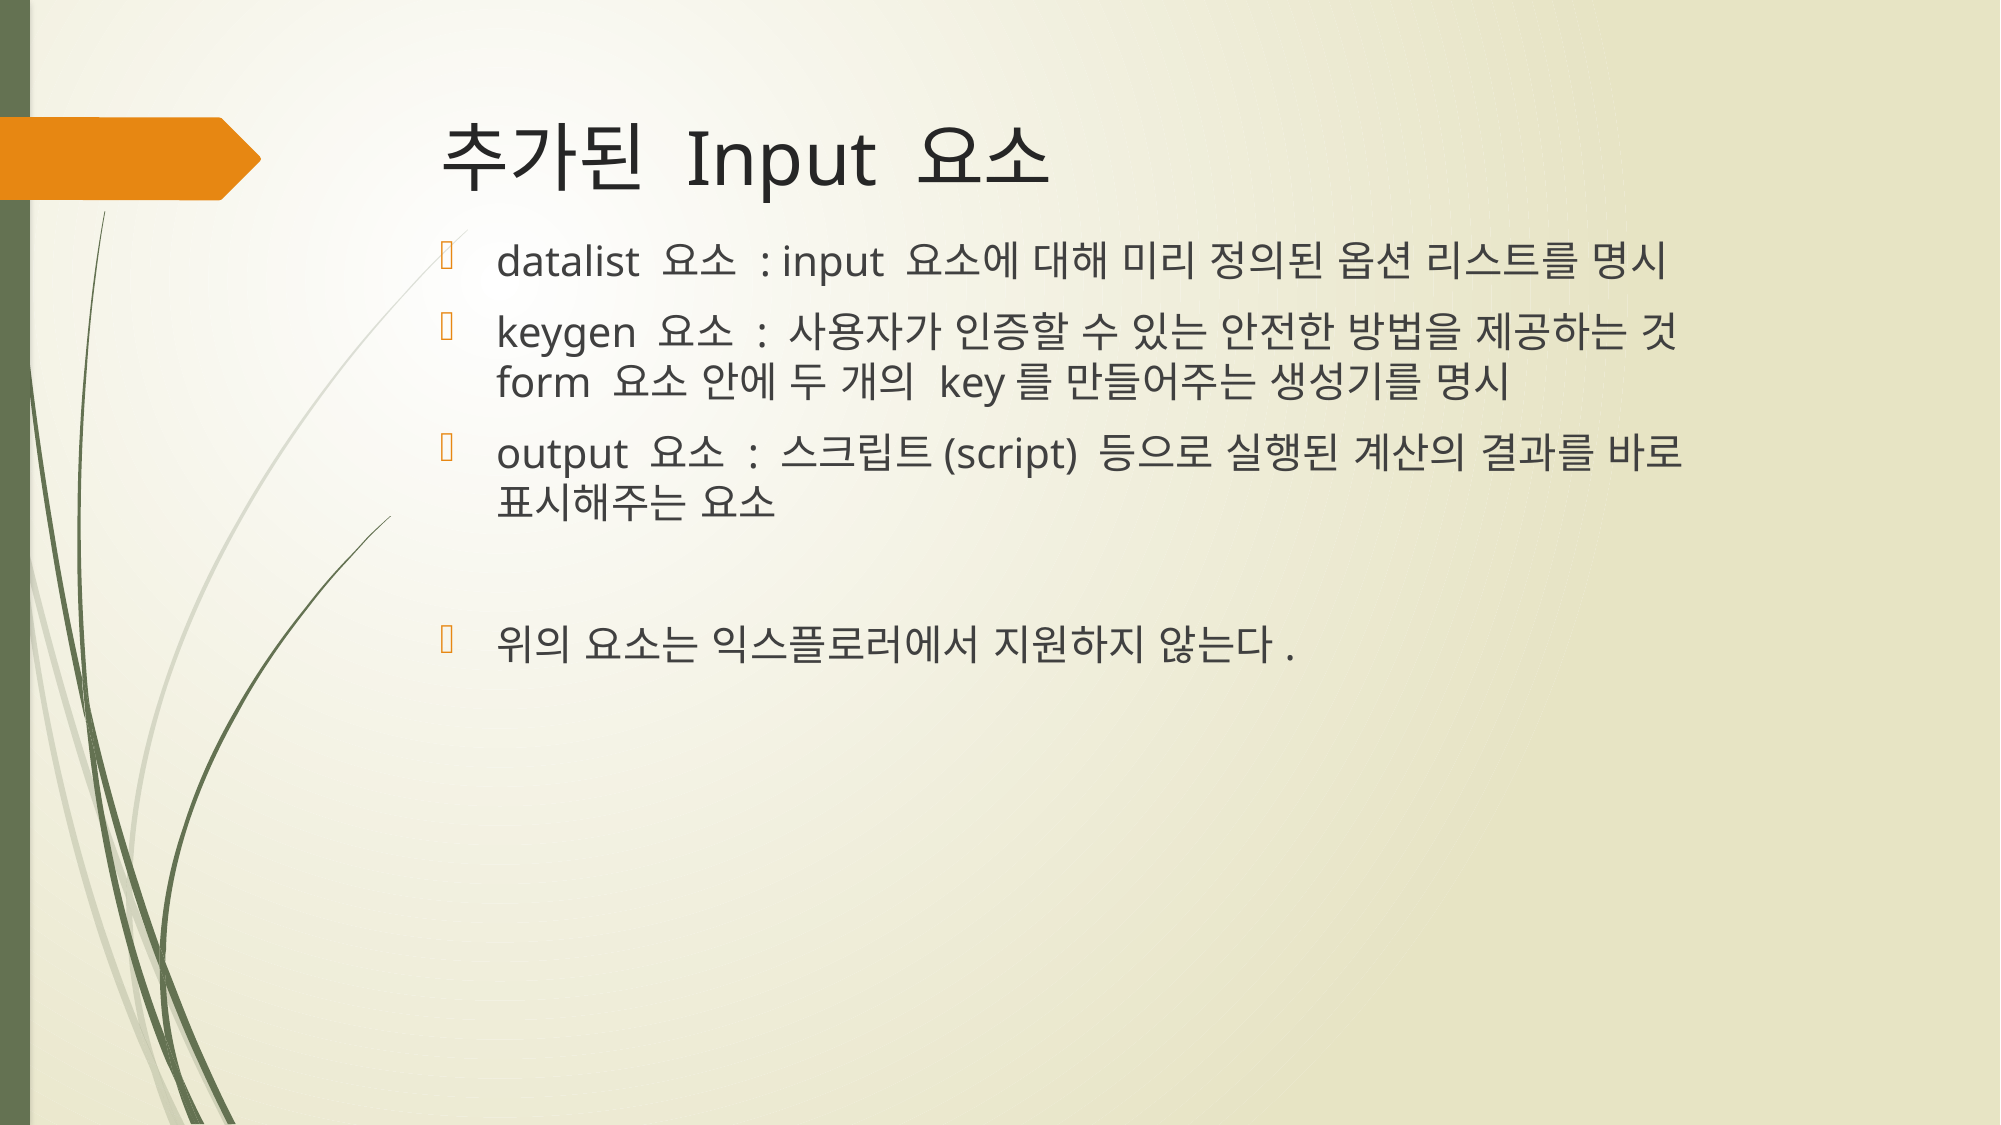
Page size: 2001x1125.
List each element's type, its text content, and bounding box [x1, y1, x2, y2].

list datalist 요소 : input 요소에 대해 미리 정의된 옵션 리스트를 명시 keygen 요소 : 사용자가 인증할 수 있는 안전한 방법을 제공하는 것 form 요소 안에 두 개의 key를 만들어주는 생성기를 명시 output 요소 : 스크립트(script) 등으로 실행된 계산의 결과를 바로 표시해주는 요소 위의 요소는 익스플로러에서 지원하지 않는다. [424, 227, 1888, 970]
title 추가된 Input 요소 [425, 102, 1888, 227]
